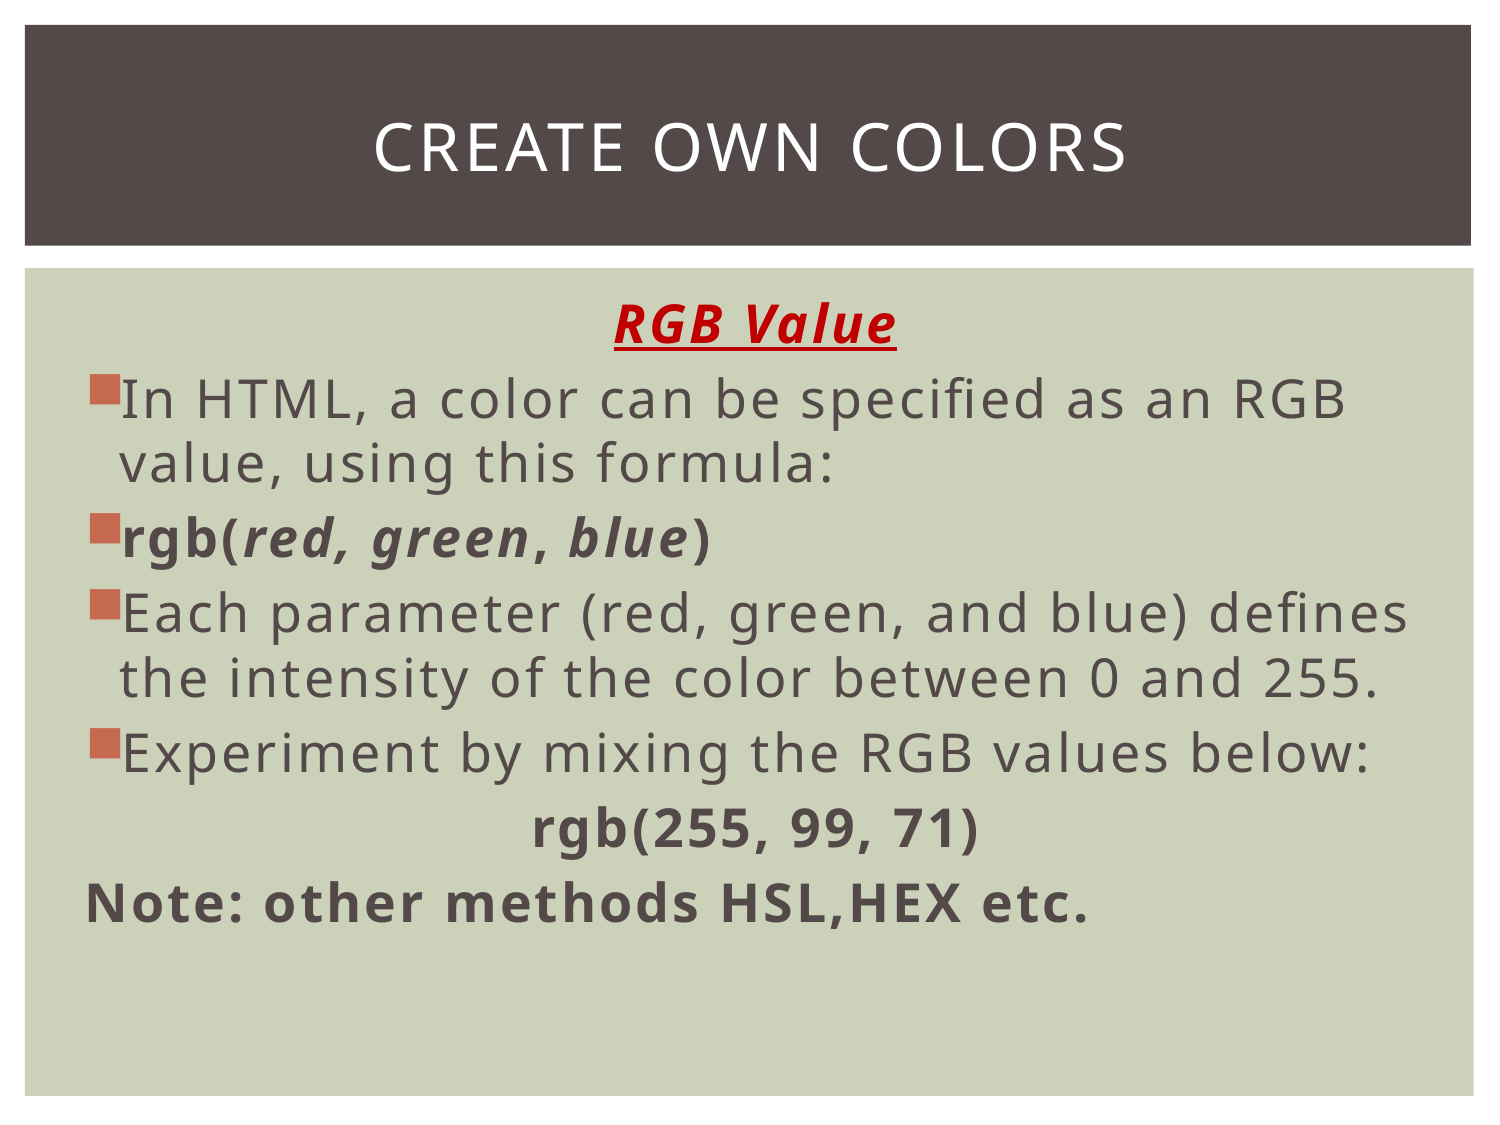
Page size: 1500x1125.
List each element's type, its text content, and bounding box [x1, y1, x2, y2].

list RGB Value In HTML, a color can be specified as an RGB value, using this formula: rgb(red, green, blue) Each parameter (red, green, and blue) defines the intensity of the color between 0 and 255. Experiment by mixing the RGB values below: rgb(255, 99, 71) Note: other methods HSL,HEX etc. [62, 281, 1442, 1090]
title Create own colors [62, 58, 1438, 232]
